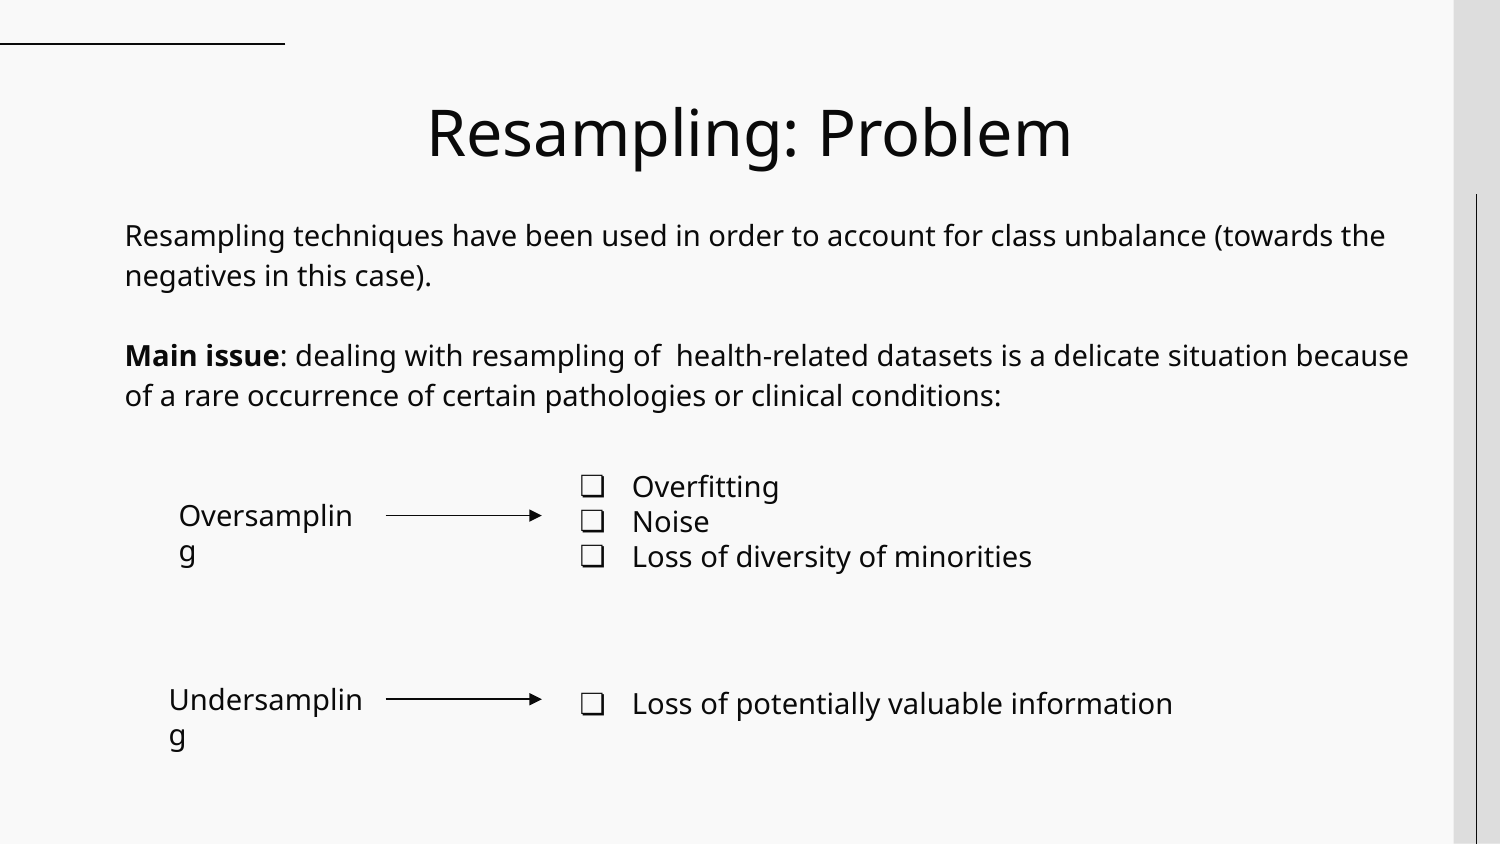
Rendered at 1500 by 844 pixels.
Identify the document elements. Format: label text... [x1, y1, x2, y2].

text_box Undersampling [153, 666, 386, 733]
text_box Overfitting Noise Loss of diversity of minorities [541, 453, 1099, 578]
title Resampling: Problem [116, 77, 1383, 168]
text_box Oversampling [163, 482, 386, 549]
subtitle Resampling techniques have been used in order to account for class unbalance (towards the negatives in this case). Main issue: dealing with resampling of health-related datasets is a delicate situation because of a rare occurrence of certain pathologies or clinical conditions: [109, 196, 1428, 844]
text_box Loss of potentially valuable information [541, 670, 1214, 728]
